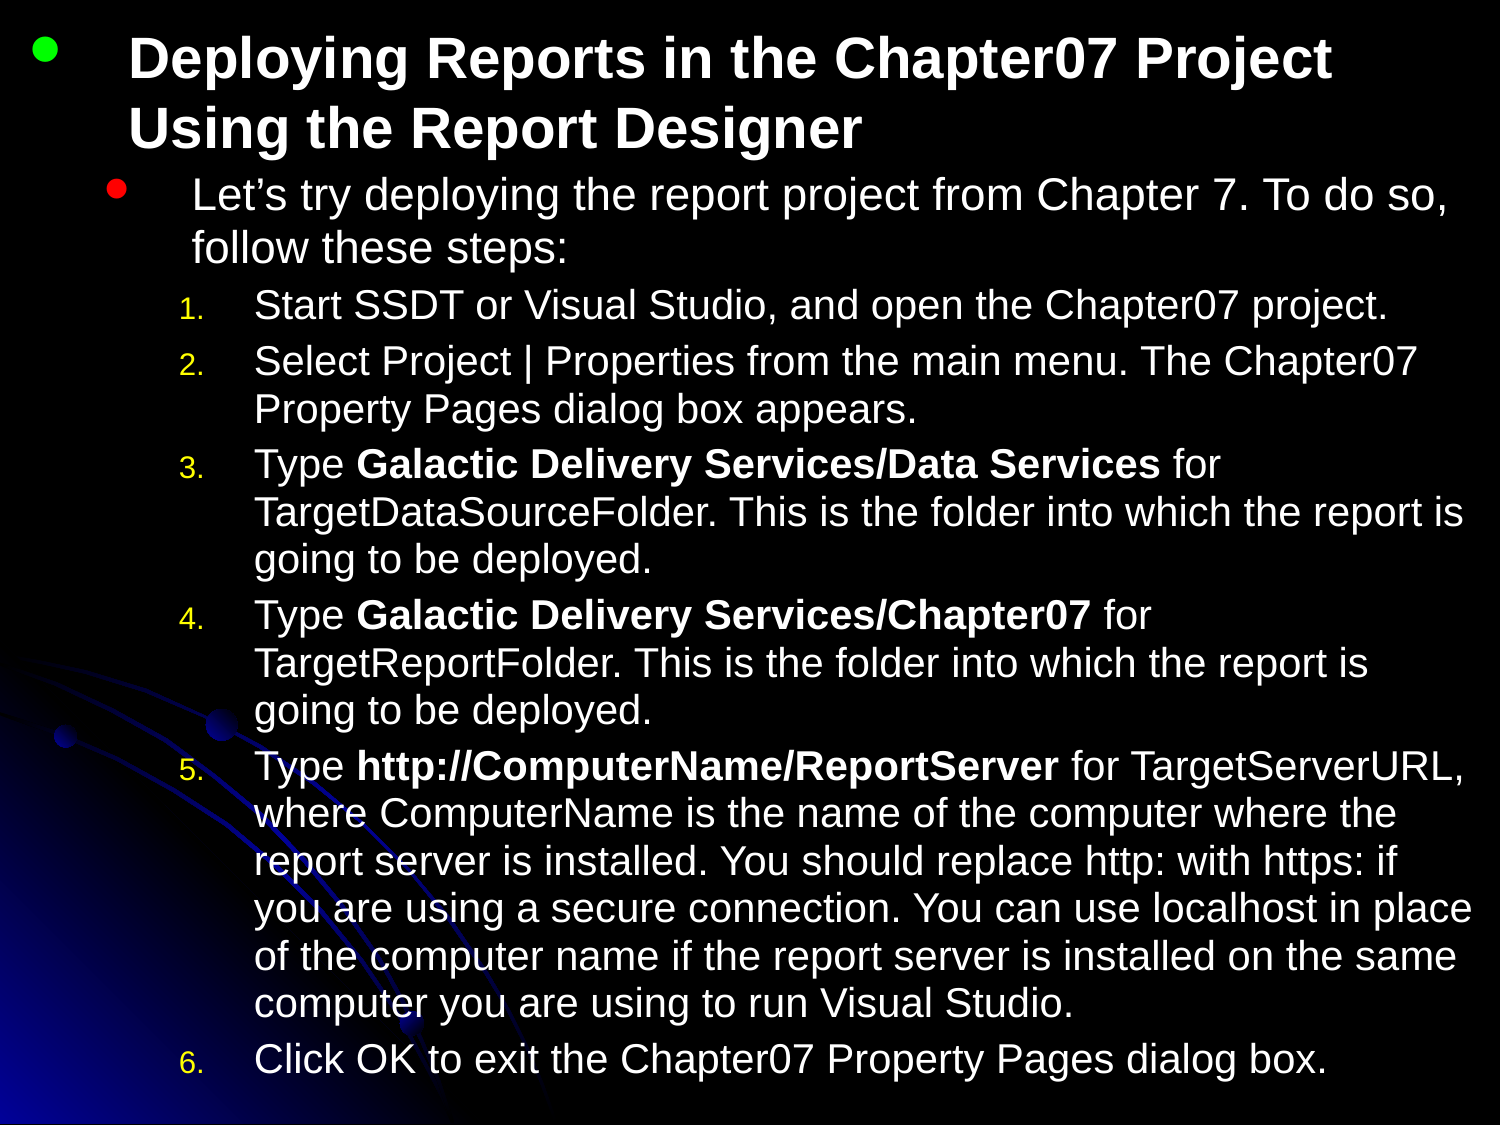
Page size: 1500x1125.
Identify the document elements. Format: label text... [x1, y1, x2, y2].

list Deploying Reports in the Chapter07 Project Using the Report Designer Let’s try deploying the report project from Chapter 7. To do so, follow these steps: Start SSDT or Visual Studio, and open the Chapter07 project. Select Project | Properties from the main menu. The Chapter07 Property Pages dialog box appears. Type Galactic Delivery Services/Data Services for TargetDataSourceFolder. This is the folder into which the report is going to be deployed. Type Galactic Delivery Services/Chapter07 for TargetReportFolder. This is the folder into which the report is going to be deployed. Type http://ComputerName/ReportServer for TargetServerURL, where ComputerName is the name of the computer where the report server is installed. You should replace http: with https: if you are using a secure connection. You can use localhost in place of the computer name if the report server is installed on the same computer you are using to run Visual Studio. Click OK to exit the Chapter07 Property Pages dialog box. [13, 12, 1490, 1125]
